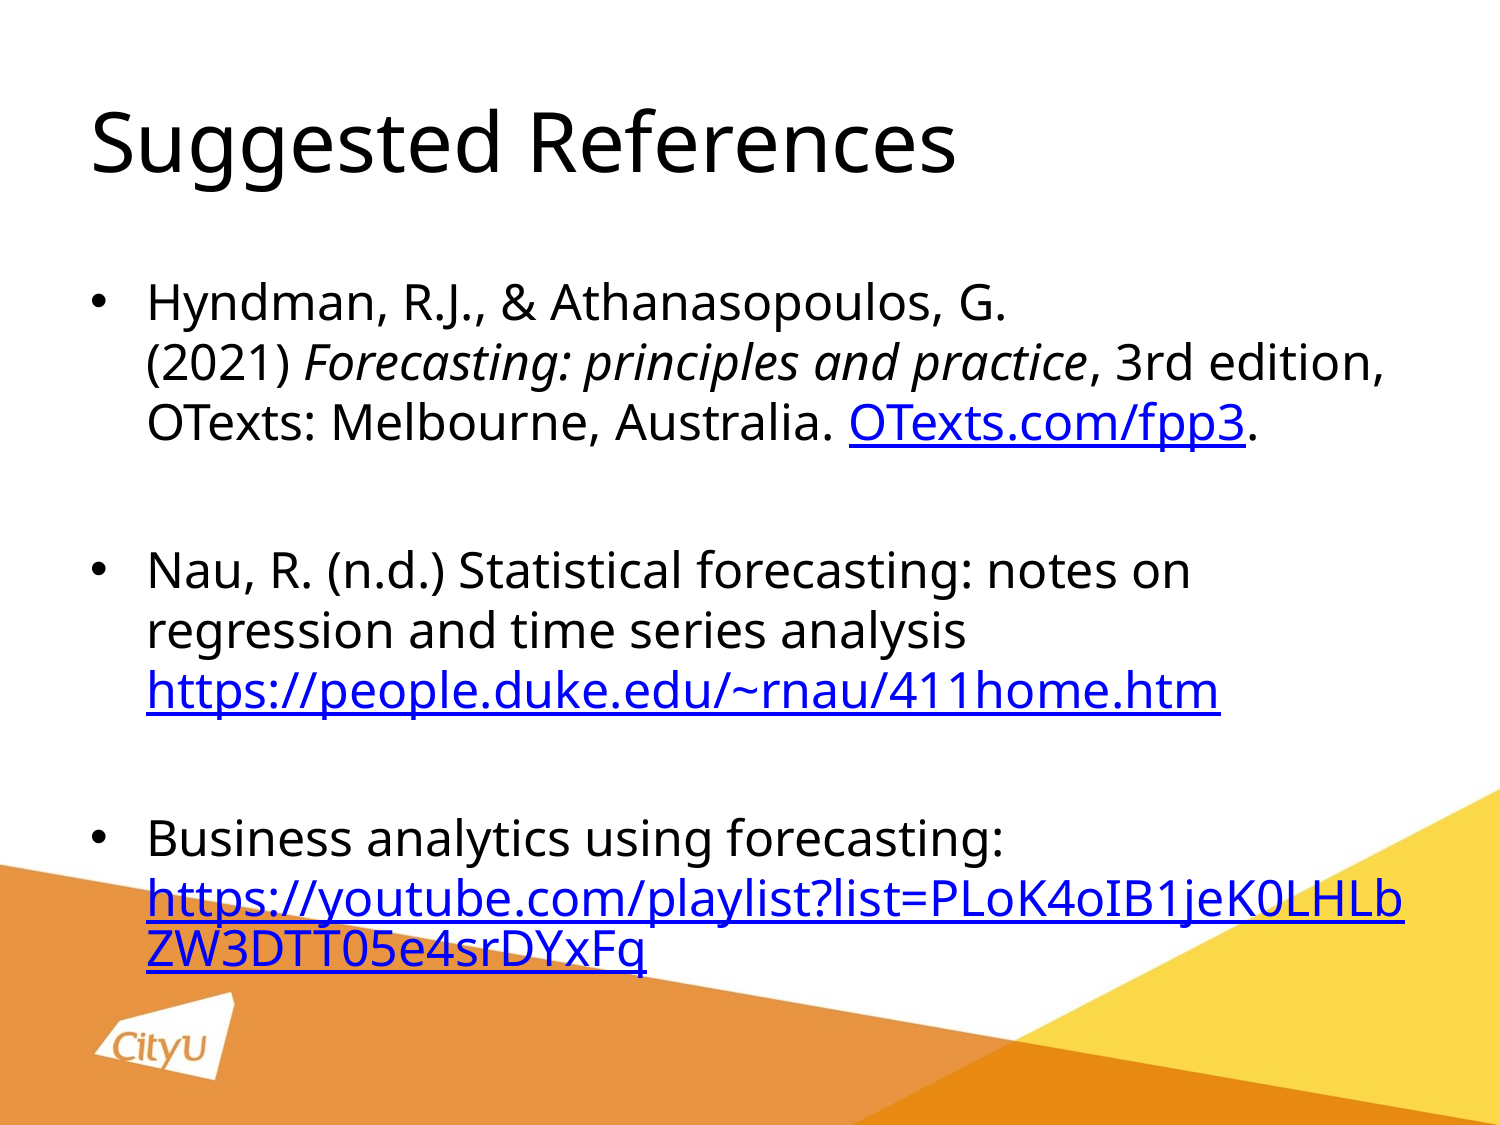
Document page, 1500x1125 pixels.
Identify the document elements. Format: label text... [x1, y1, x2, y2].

picture [0, 0, 1500, 1125]
list Hyndman, R.J., & Athanasopoulos, G. (2021) Forecasting: principles and practice, 3rd edition, OTexts: Melbourne, Australia. OTexts.com/fpp3. Nau, R. (n.d.) Statistical forecasting: notes on regression and time series analysis https://people.duke.edu/~rnau/411home.htm Business analytics using forecasting: https://youtube.com/playlist?list=PLoK4oIB1jeK0LHLbZW3DTT05e4srDYxFq [75, 262, 1425, 1005]
title Suggested References [75, 45, 1425, 233]
